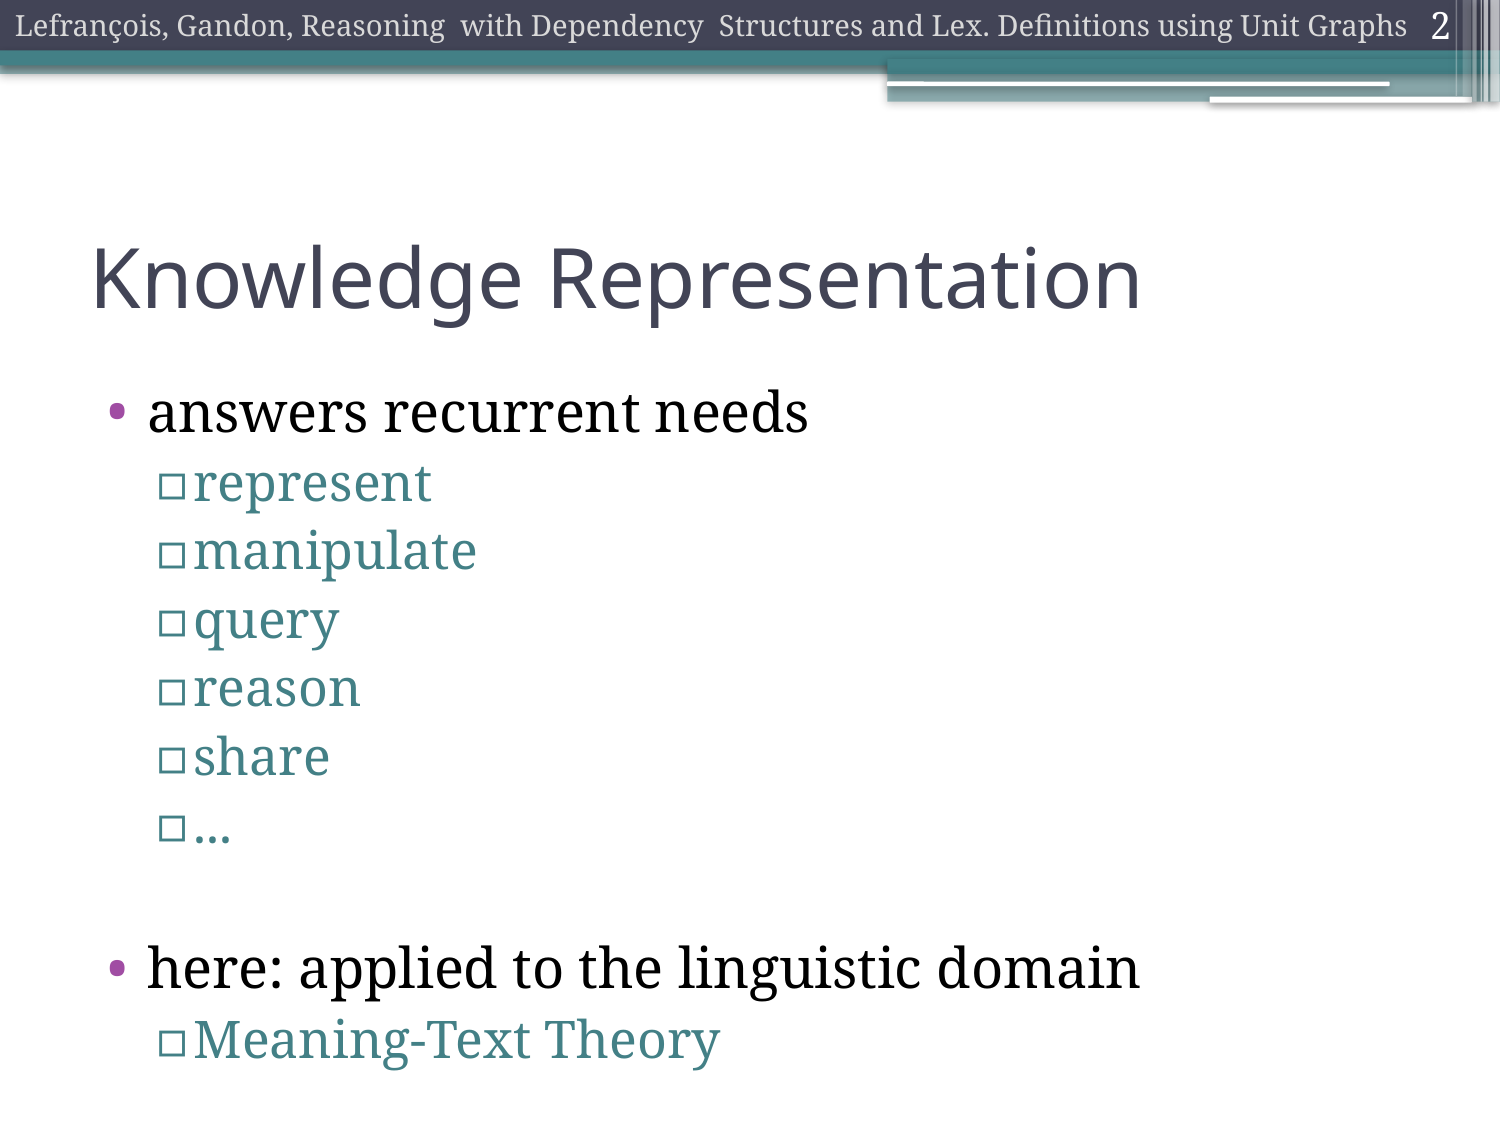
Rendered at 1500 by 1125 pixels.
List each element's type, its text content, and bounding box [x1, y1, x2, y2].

text_box Lefrançois, Gandon, Reasoning with Dependency Structures and Lex. Definitions using Unit Graphs [0, 0, 1500, 50]
title Knowledge Representation [75, 187, 1425, 363]
slide_number 2 [1341, 50, 1466, 61]
list answers recurrent needs represent manipulate query reason share ... here: applied to the linguistic domain Meaning-Text Theory [75, 368, 1425, 1079]
